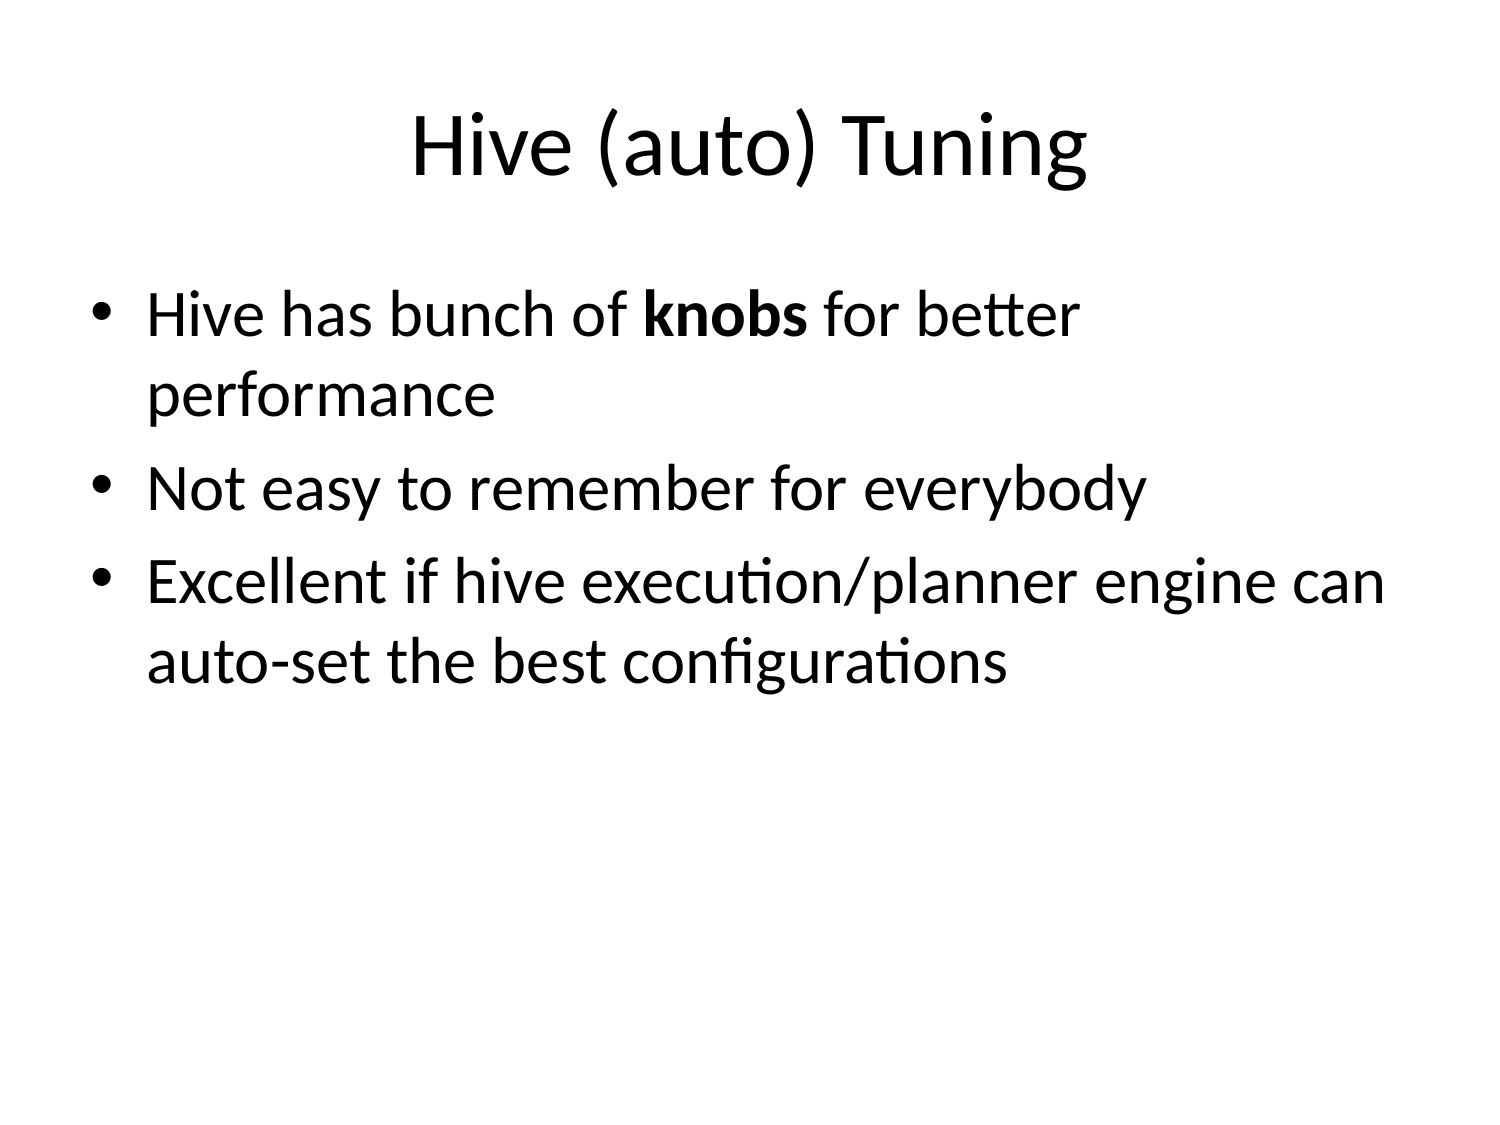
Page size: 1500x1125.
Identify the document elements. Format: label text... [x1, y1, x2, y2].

title Hive (auto) Tuning [75, 45, 1425, 233]
list Hive has bunch of knobs for better performance Not easy to remember for everybody Excellent if hive execution/planner engine can auto-set the best configurations [75, 262, 1425, 1005]
